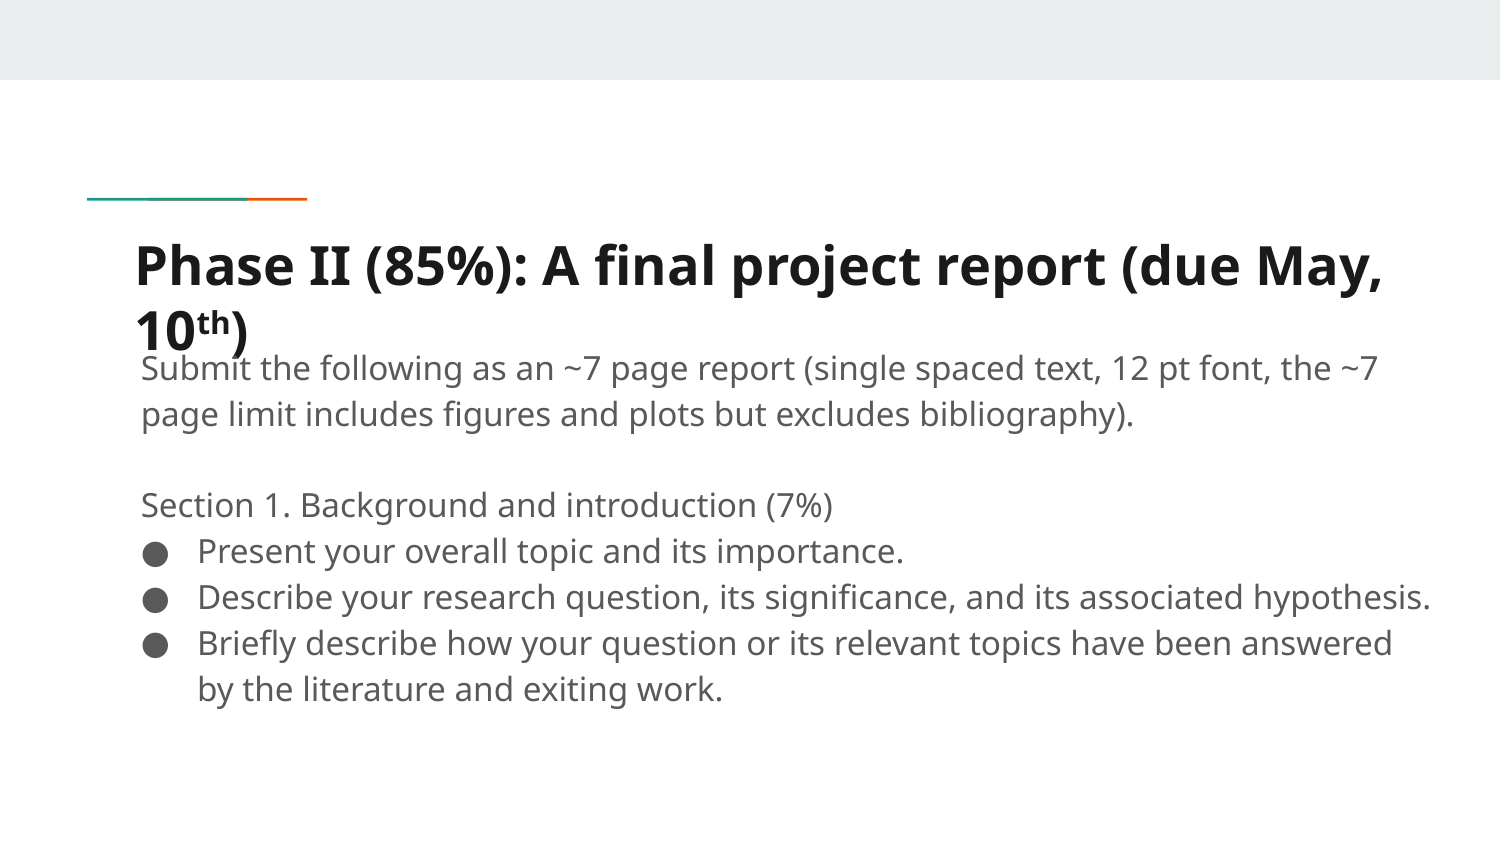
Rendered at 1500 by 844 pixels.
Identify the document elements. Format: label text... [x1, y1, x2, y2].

title Phase II (85%): A final project report (due May, 10th) [119, 216, 1486, 305]
list Submit the following as an ~7 page report (single spaced text, 12 pt font, the ~7 page limit includes figures and plots but excludes bibliography). Section 1. Background and introduction (7%) Present your overall topic and its importance. Describe your research question, its significance, and its associated hypothesis. Briefly describe how your question or its relevant topics have been answered by the literature and exiting work. [119, 325, 1451, 712]
